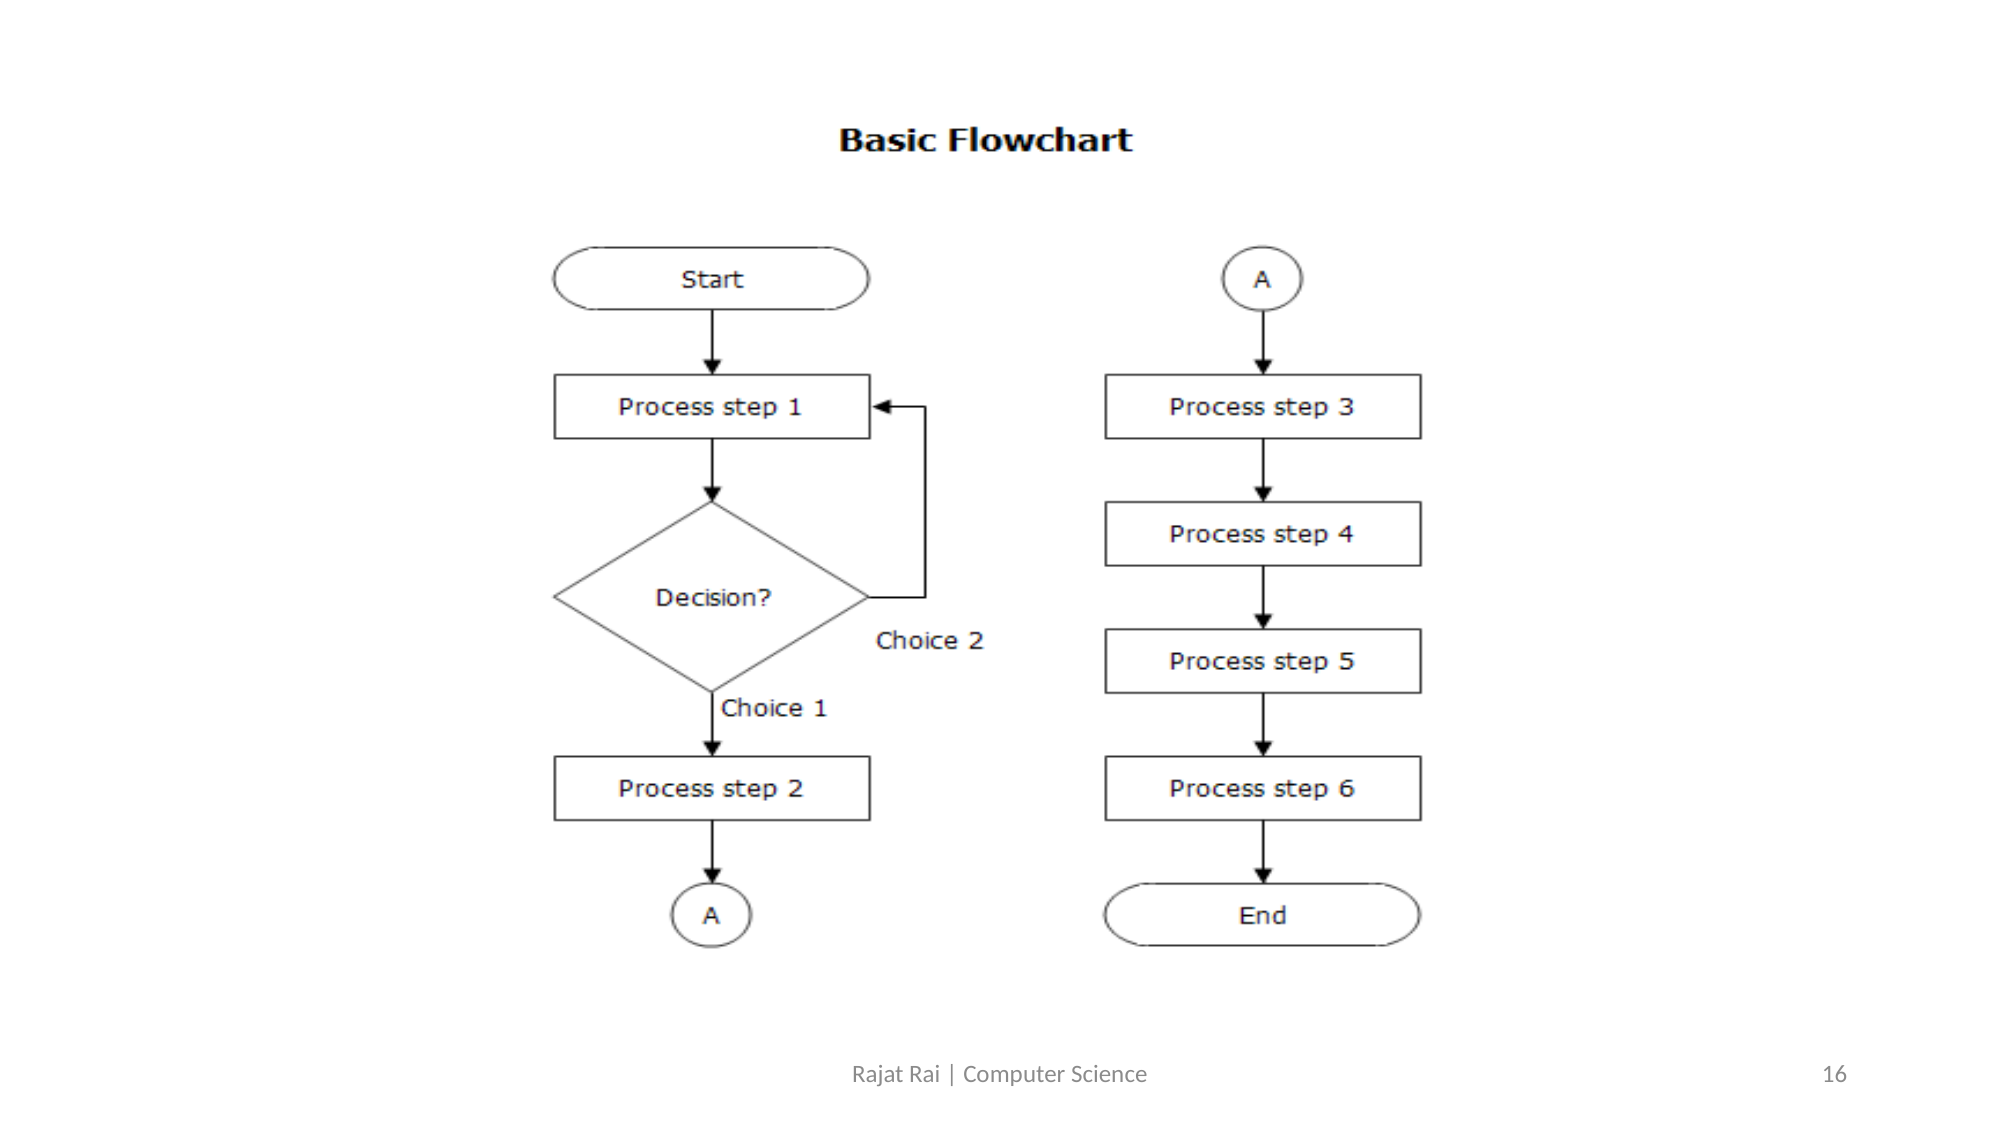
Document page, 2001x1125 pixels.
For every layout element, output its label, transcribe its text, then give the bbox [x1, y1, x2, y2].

slide_number 16 [1412, 1042, 1863, 1103]
footer Rajat Rai | Computer Science [662, 1042, 1338, 1103]
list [515, 103, 1485, 988]
